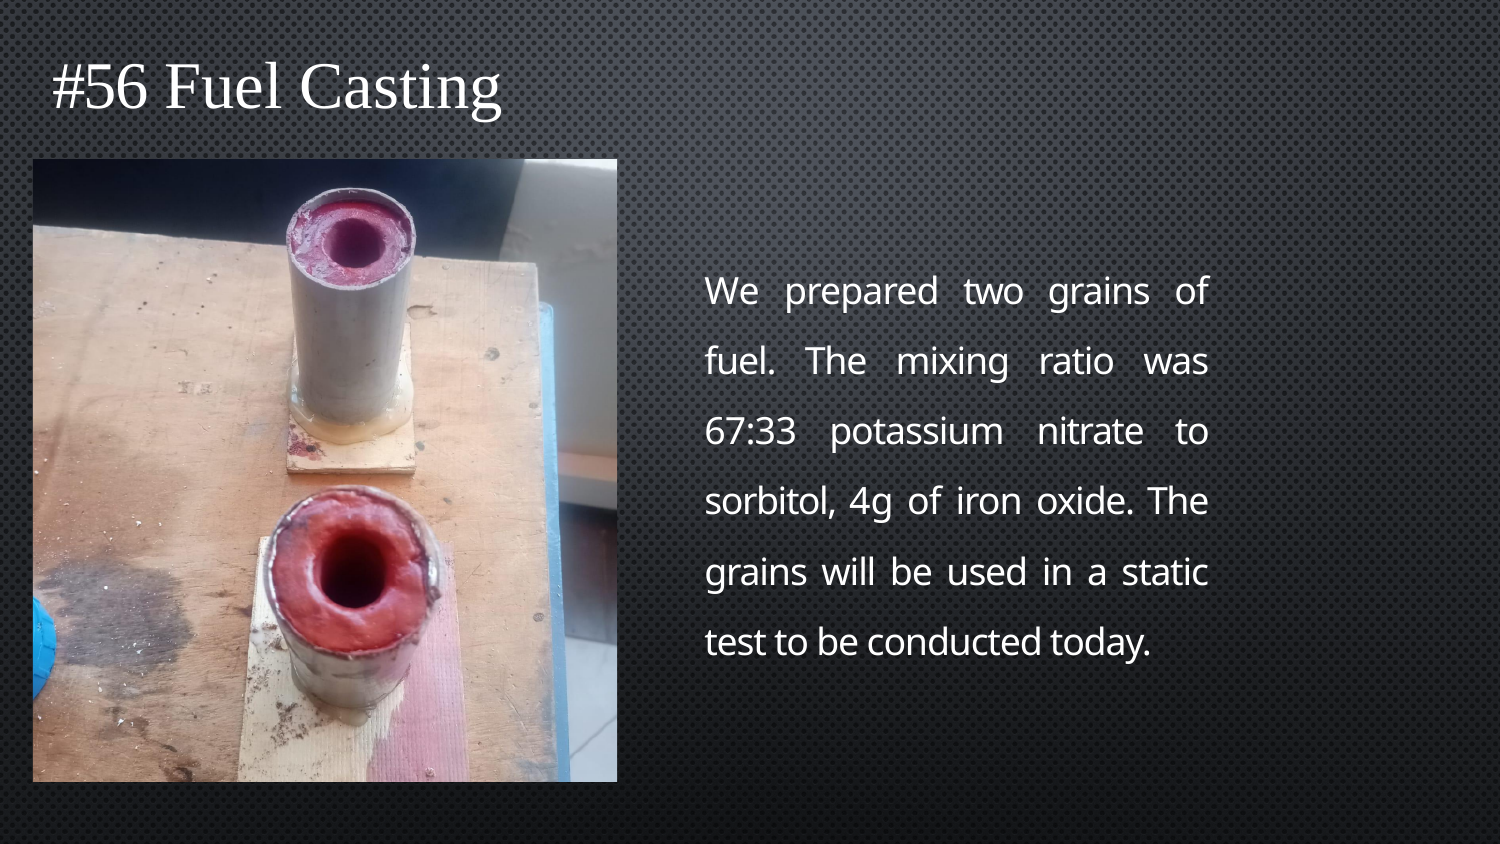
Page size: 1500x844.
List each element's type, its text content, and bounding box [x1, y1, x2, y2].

text_box We prepared two grains of fuel. The mixing ratio was 67:33 potassium nitrate to sorbitol, 4g of iron oxide. The grains will be used in a static test to be conducted today. [687, 234, 1450, 670]
text_box #56 Fuel Casting [37, 34, 613, 129]
picture [32, 159, 618, 782]
